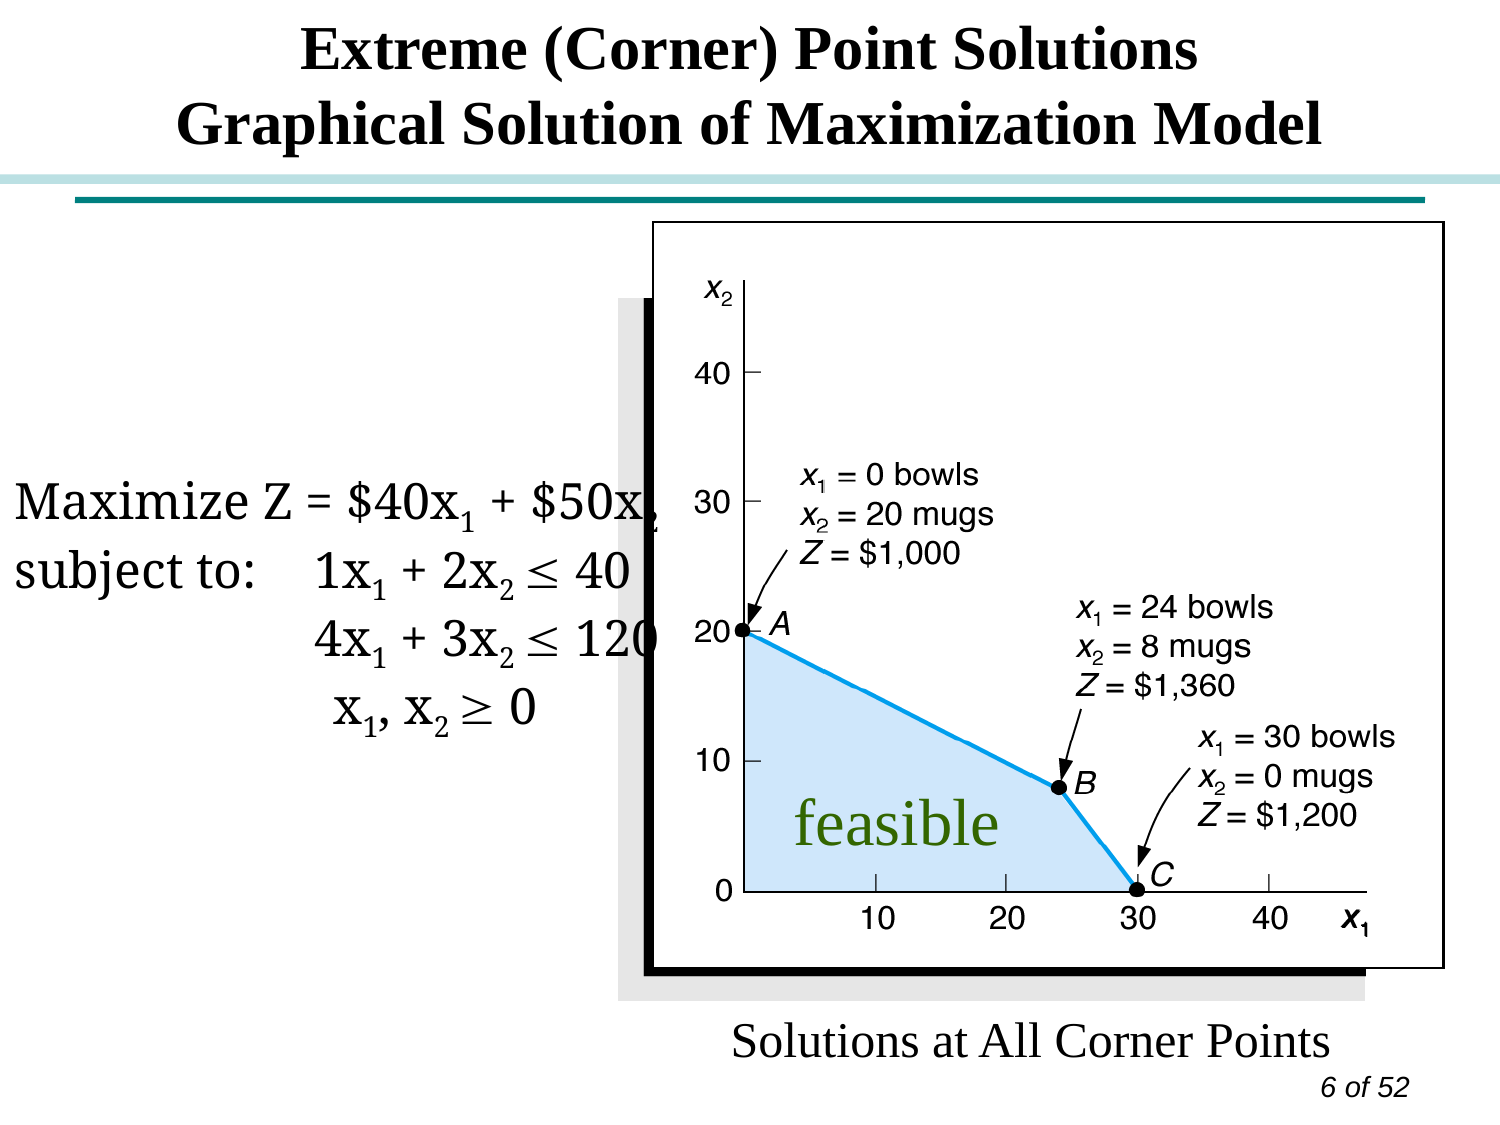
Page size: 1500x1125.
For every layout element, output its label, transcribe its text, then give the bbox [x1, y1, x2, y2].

text_box Extreme (Corner) Point Solutions Graphical Solution of Maximization Model [0, 180, 1500, 204]
text_box Maximize Z = $40x1 + $50x2 subject to: 1x1 + 2x2  40 4x1 + 3x2  120 x1, x2  0 [0, 462, 612, 751]
text_box Solutions at All Corner Points [587, 999, 1475, 1075]
text_box Extreme (Corner) Point Solutions Graphical Solution of Maximization Model [0, 0, 1500, 179]
picture [617, 220, 1445, 1002]
slide_number 6 of 52 [1246, 1060, 1425, 1100]
